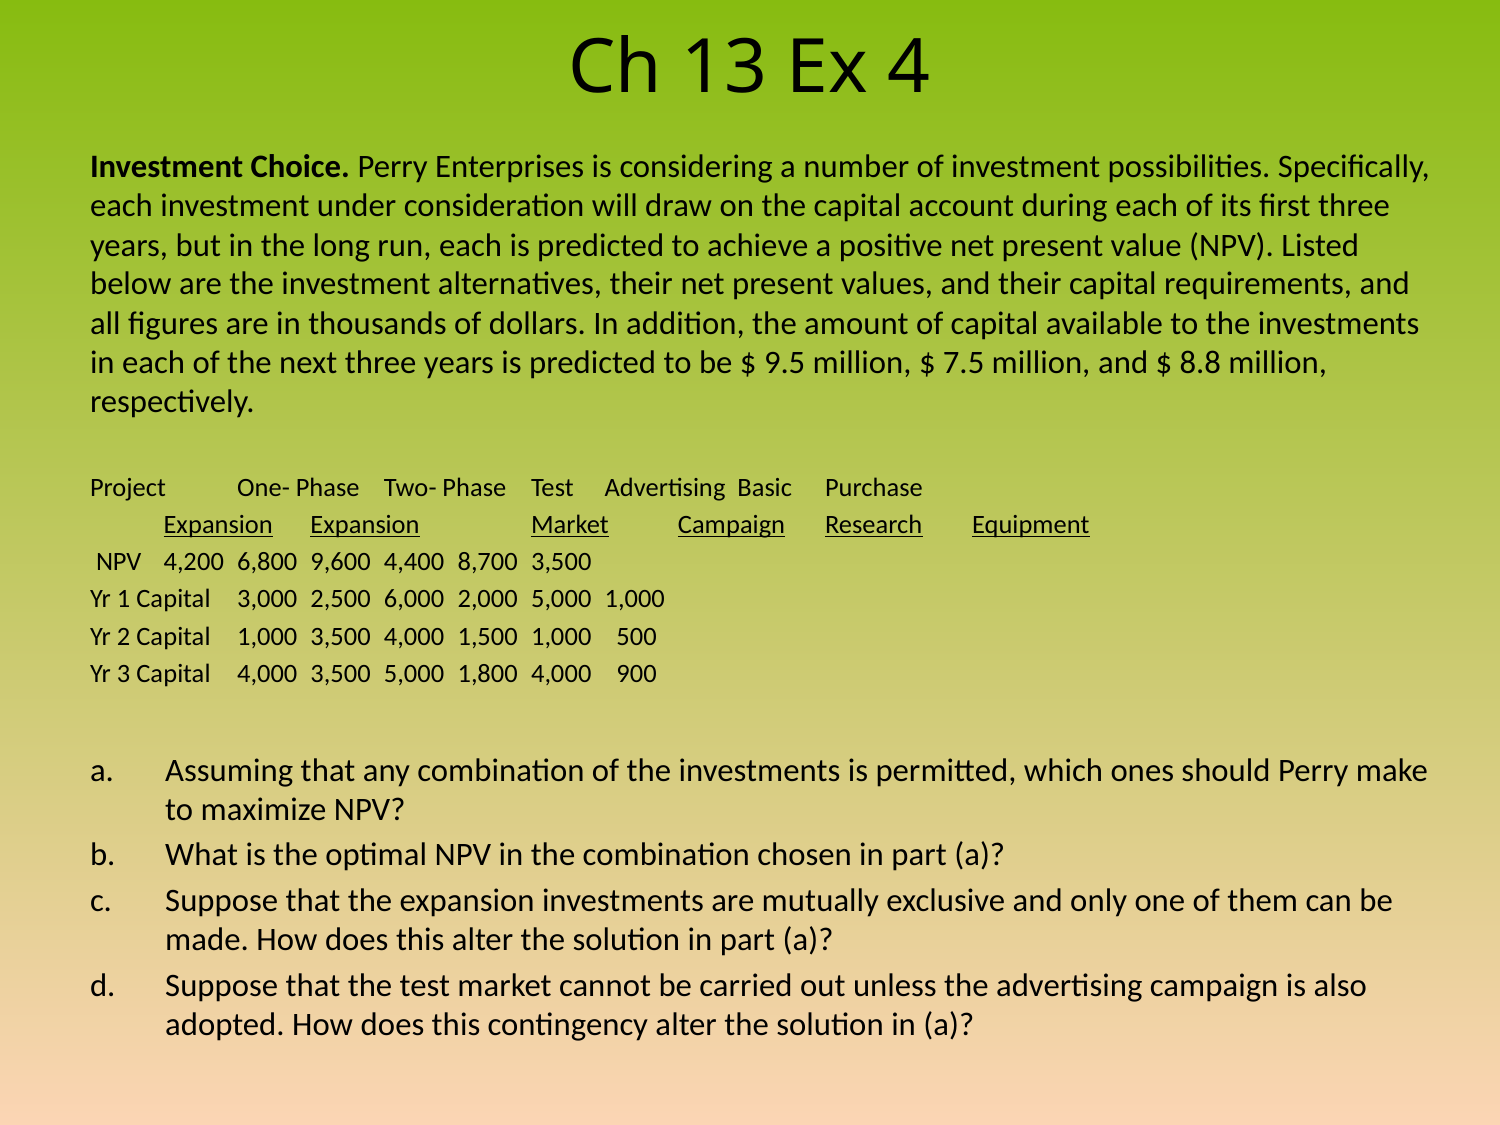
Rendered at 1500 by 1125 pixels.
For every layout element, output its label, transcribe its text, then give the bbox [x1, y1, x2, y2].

title Ch 13 Ex 4 [75, 0, 1425, 125]
list Investment Choice. Perry Enterprises is considering a number of investment possibilities. Specifically, each investment under consideration will draw on the capital account during each of its first three years, but in the long run, each is predicted to achieve a positive net present value (NPV). Listed below are the investment alternatives, their net present values, and their capital requirements, and all figures are in thousands of dollars. In addition, the amount of capital available to the investments in each of the next three years is predicted to be $ 9.5 million, $ 7.5 million, and $ 8.8 million, respectively. Project One- Phase Two- Phase Test Advertising Basic Purchase Expansion Expansion Market Campaign Research Equipment NPV 4,200 6,800 9,600 4,400 8,700 3,500 Yr 1 Capital 3,000 2,500 6,000 2,000 5,000 1,000 Yr 2 Capital 1,000 3,500 4,000 1,500 1,000 500 Yr 3 Capital 4,000 3,500 5,000 1,800 4,000 900 Assuming that any combination of the investments is permitted, which ones should Perry make to maximize NPV? What is the optimal NPV in the combination chosen in part (a)? Suppose that the expansion investments are mutually exclusive and only one of them can be made. How does this alter the solution in part (a)? Suppose that the test market cannot be carried out unless the advertising campaign is also adopted. How does this contingency alter the solution in (a)? [75, 137, 1463, 1050]
